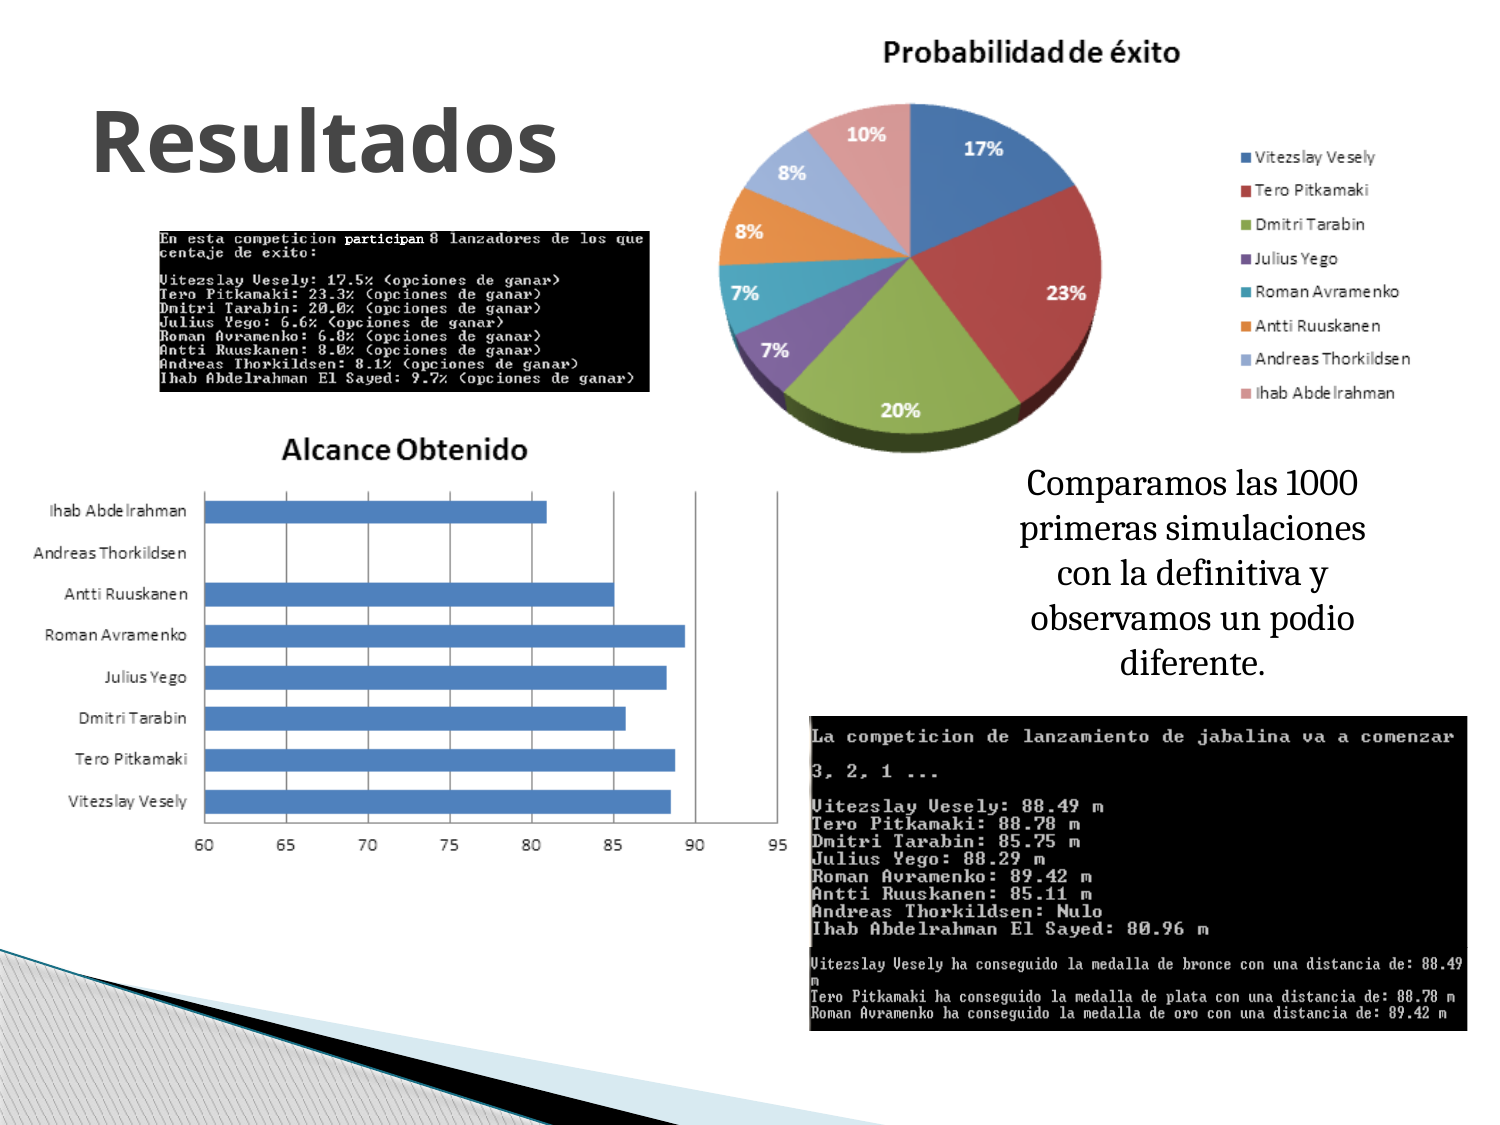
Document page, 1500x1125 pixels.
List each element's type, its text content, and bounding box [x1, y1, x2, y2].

title Resultados [75, 45, 708, 233]
picture [159, 231, 650, 393]
picture [18, 30, 1417, 856]
text_box Comparamos las 1000 primeras simulaciones con la definitiva y observamos un podio diferente. [986, 471, 1400, 691]
picture [808, 715, 1468, 1031]
